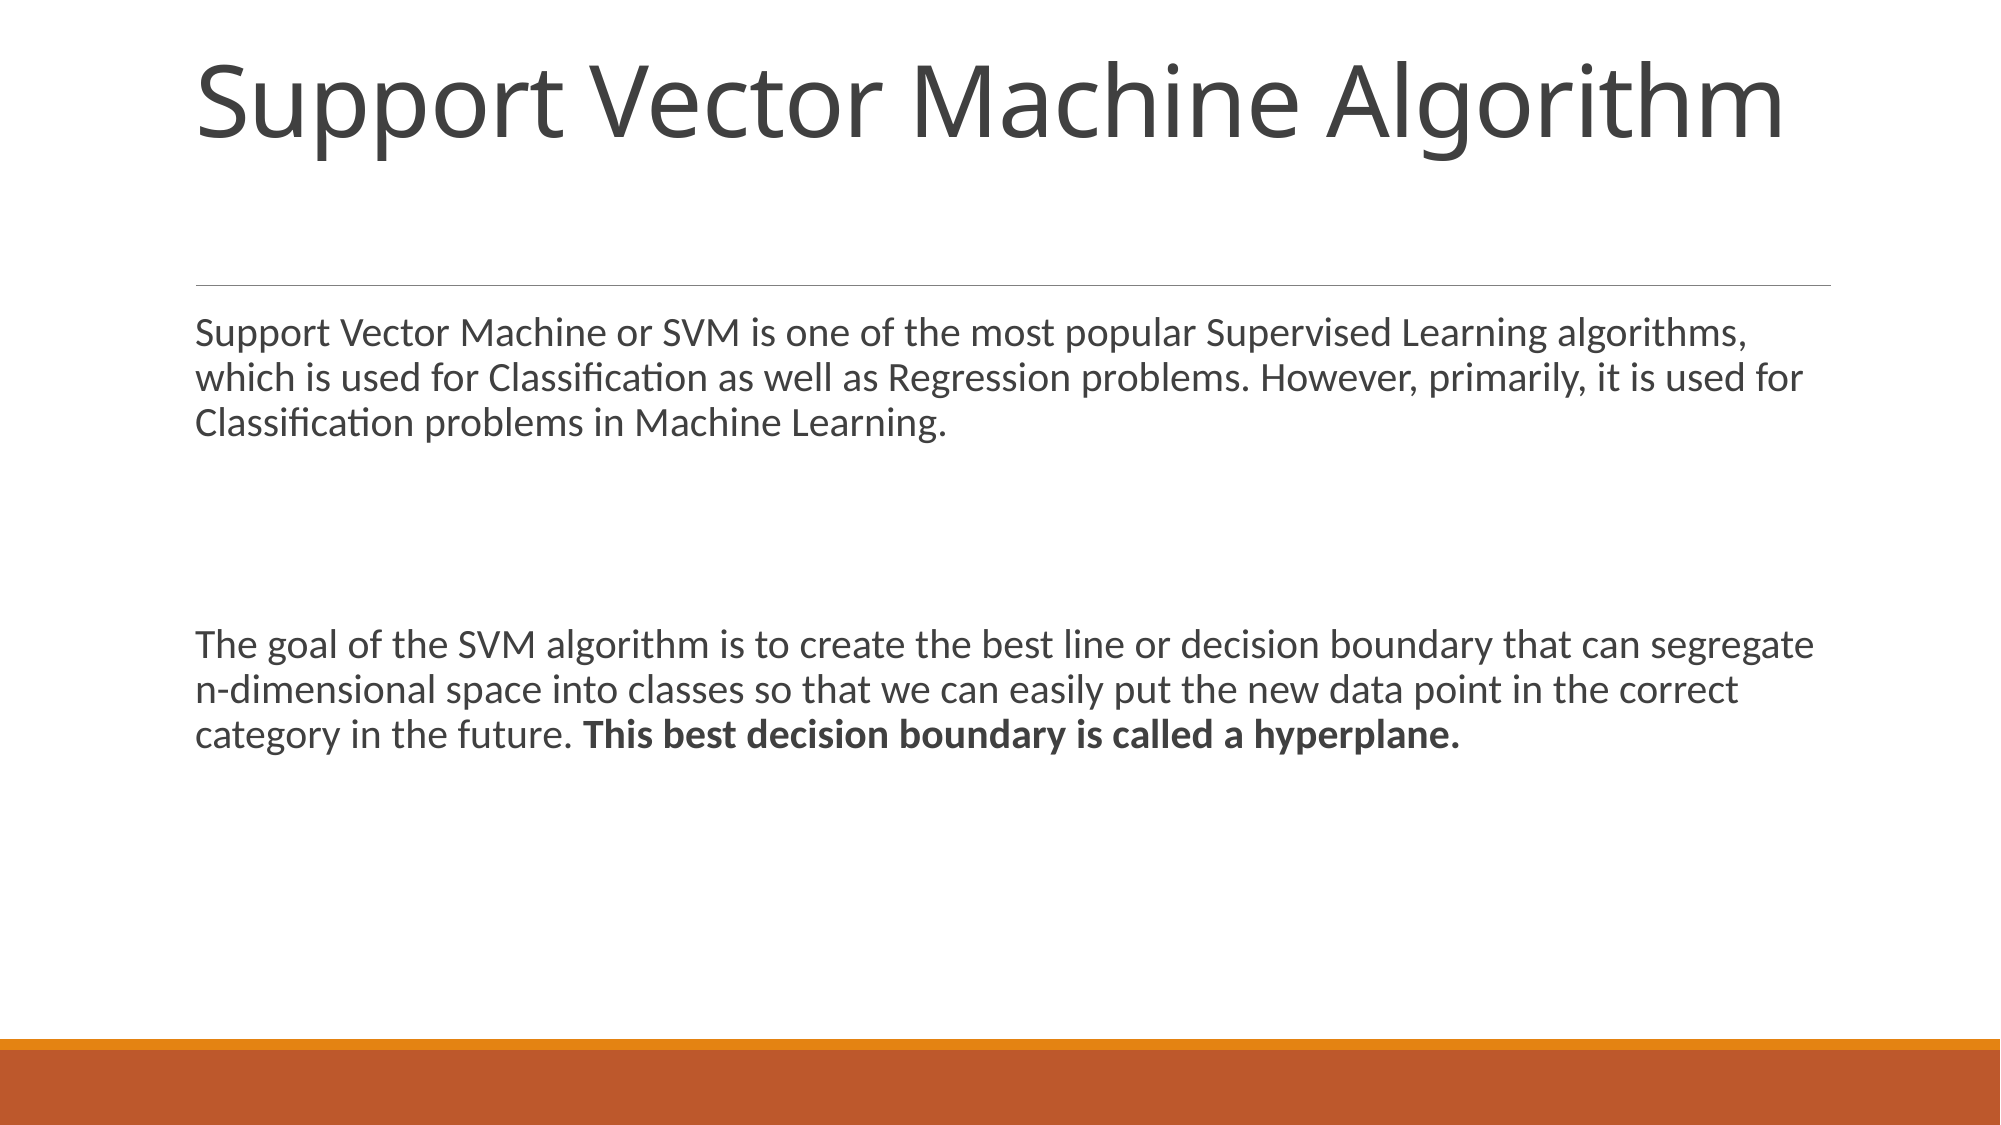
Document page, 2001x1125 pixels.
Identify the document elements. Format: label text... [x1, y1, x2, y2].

title Support Vector Machine Algorithm [180, 47, 1830, 285]
list Support Vector Machine or SVM is one of the most popular Supervised Learning algorithms, which is used for Classification as well as Regression problems. However, primarily, it is used for Classification problems in Machine Learning. The goal of the SVM algorithm is to create the best line or decision boundary that can segregate n-dimensional space into classes so that we can easily put the new data point in the correct category in the future. This best decision boundary is called a hyperplane. [180, 302, 1830, 963]
